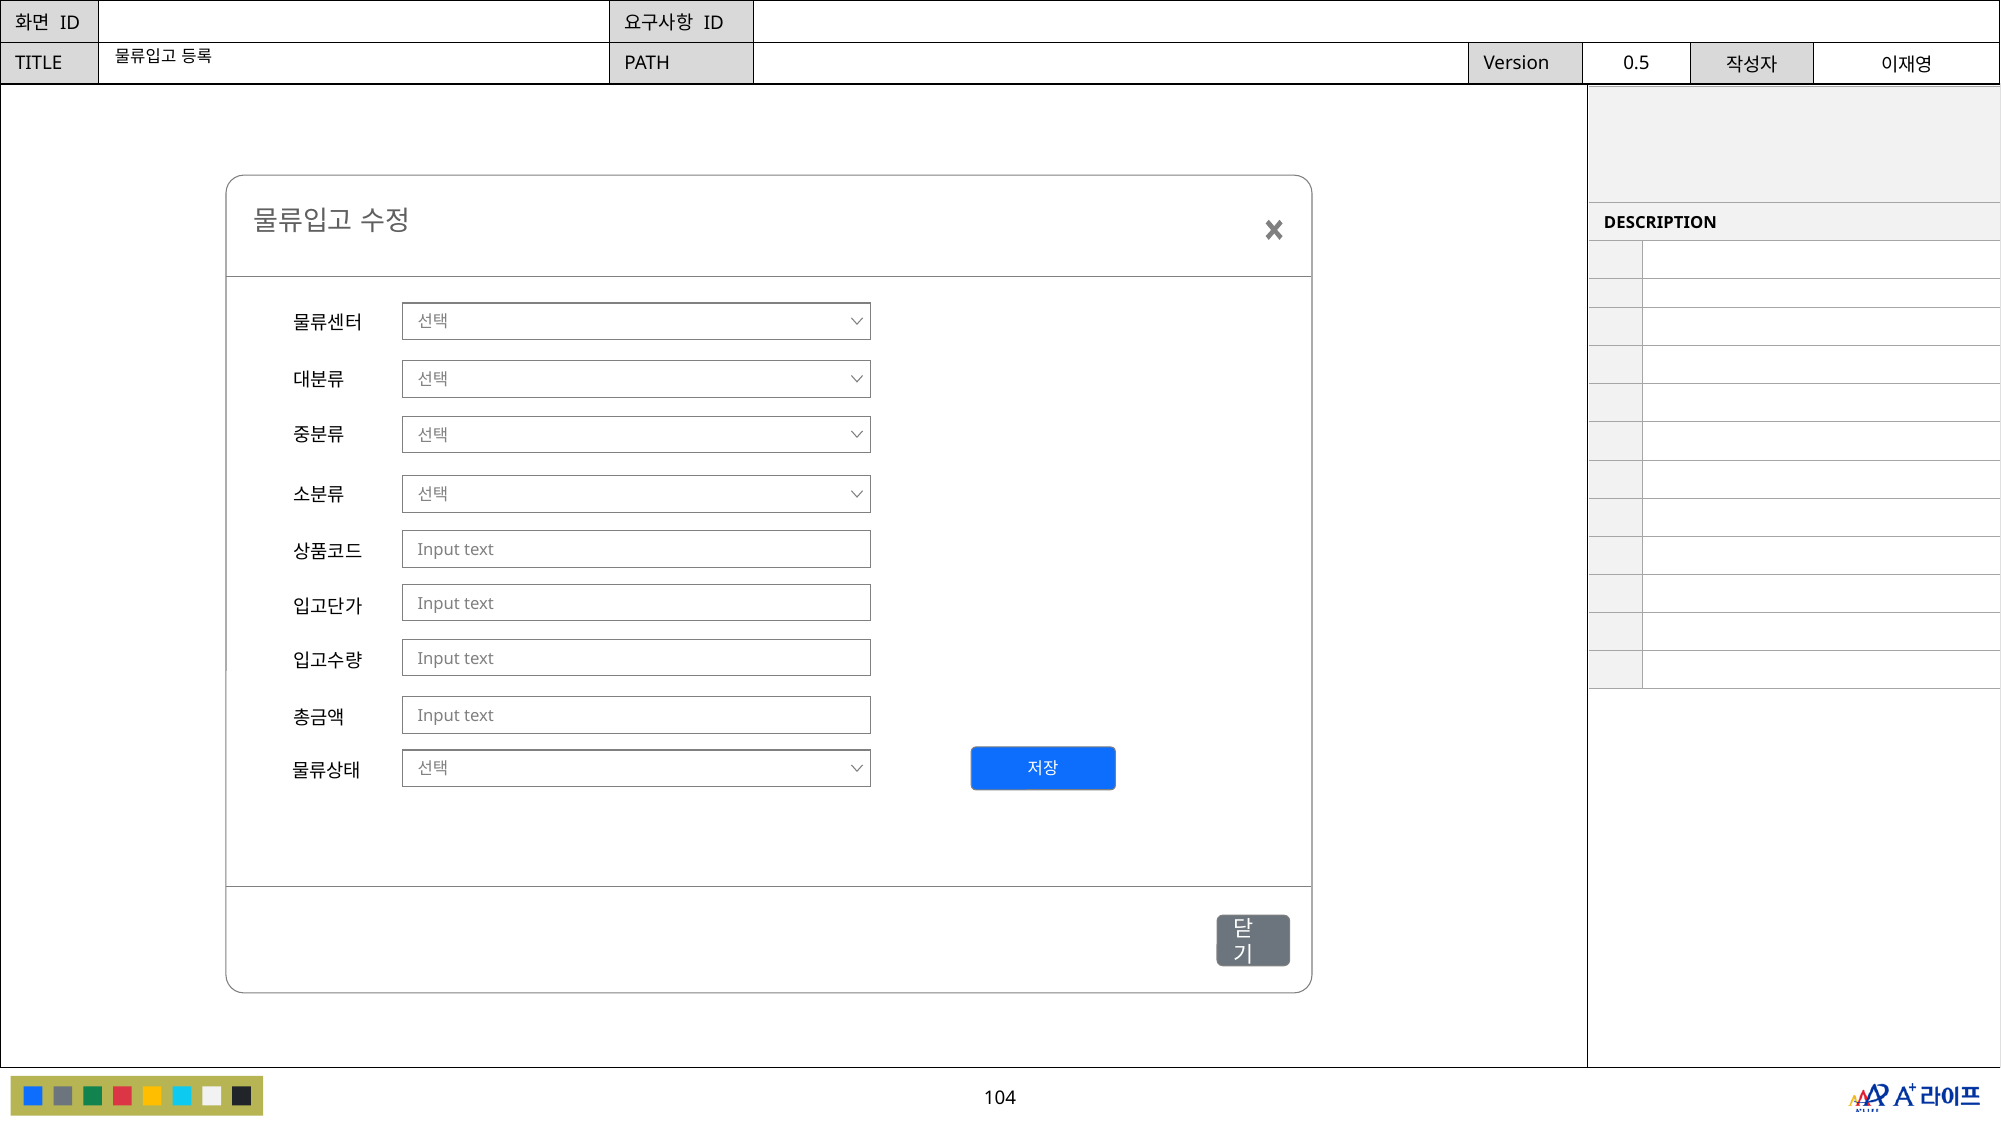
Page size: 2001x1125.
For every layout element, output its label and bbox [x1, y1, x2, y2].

table_cell [1643, 346, 2000, 383]
table_cell [1643, 613, 2000, 650]
table_cell [1589, 241, 1642, 278]
table_cell [1589, 203, 2000, 240]
table_header [1589, 87, 2000, 202]
picture [1848, 1083, 1980, 1112]
table_cell [1589, 461, 1642, 498]
table_cell [1589, 422, 1642, 460]
table_cell [1643, 499, 2000, 536]
table_cell [1643, 461, 2000, 498]
table_cell [1589, 613, 1642, 650]
list [99, 41, 607, 72]
table_cell [1589, 279, 1642, 307]
table_cell [1643, 308, 2000, 345]
table_cell [1643, 422, 2000, 460]
table_cell [1643, 279, 2000, 307]
table_cell [1589, 308, 1642, 345]
table_cell [1589, 346, 1642, 383]
table_cell [1589, 537, 1642, 574]
table_cell [1643, 384, 2000, 421]
table_cell [1589, 575, 1642, 612]
table_cell [1643, 651, 2000, 688]
text_box [224, 174, 1314, 994]
table_cell [1643, 241, 2000, 278]
table_cell [1589, 651, 1642, 688]
table_cell [1589, 499, 1642, 536]
table_cell [1643, 537, 2000, 574]
table_cell [1643, 575, 2000, 612]
table_cell [1589, 384, 1642, 421]
